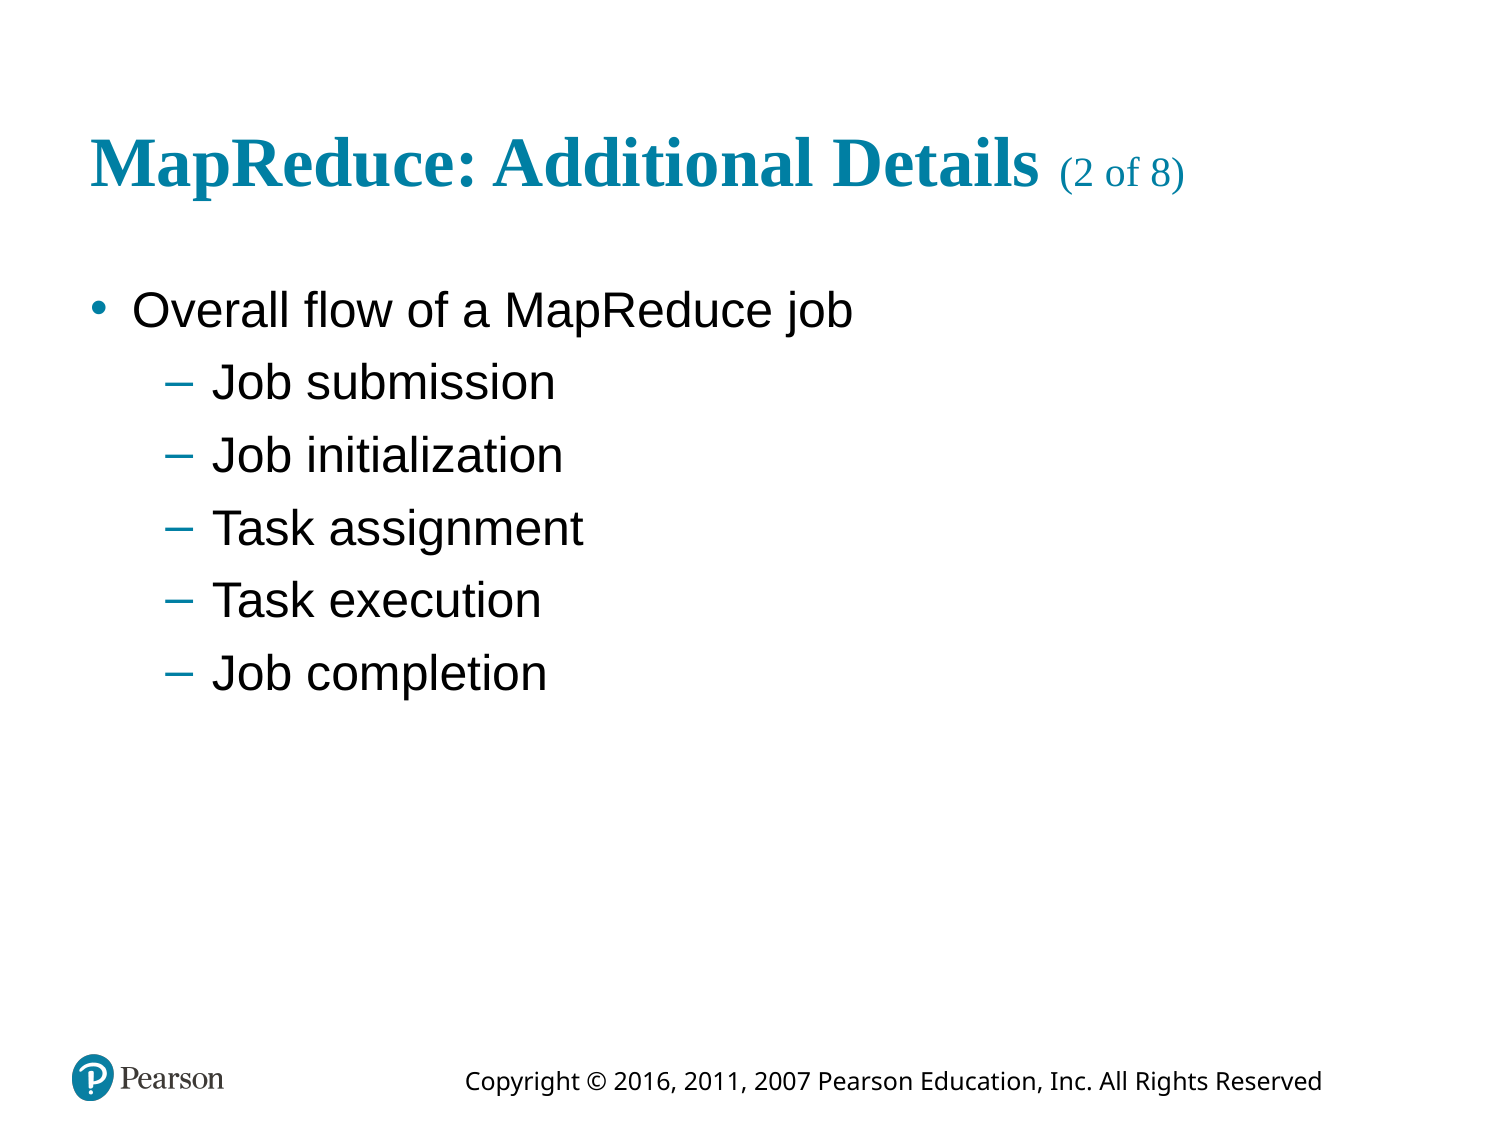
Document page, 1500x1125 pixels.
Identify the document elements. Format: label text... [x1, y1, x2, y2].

picture [72, 1054, 88, 1070]
picture [80, 1063, 106, 1088]
picture [72, 1087, 83, 1101]
list Overall flow of a MapReduce job Job submission Job initialization Task assignment Task execution Job completion [75, 262, 1425, 1005]
picture [98, 1054, 224, 1101]
title MapReduce: Additional Details (2 of 8) [75, 35, 1425, 216]
